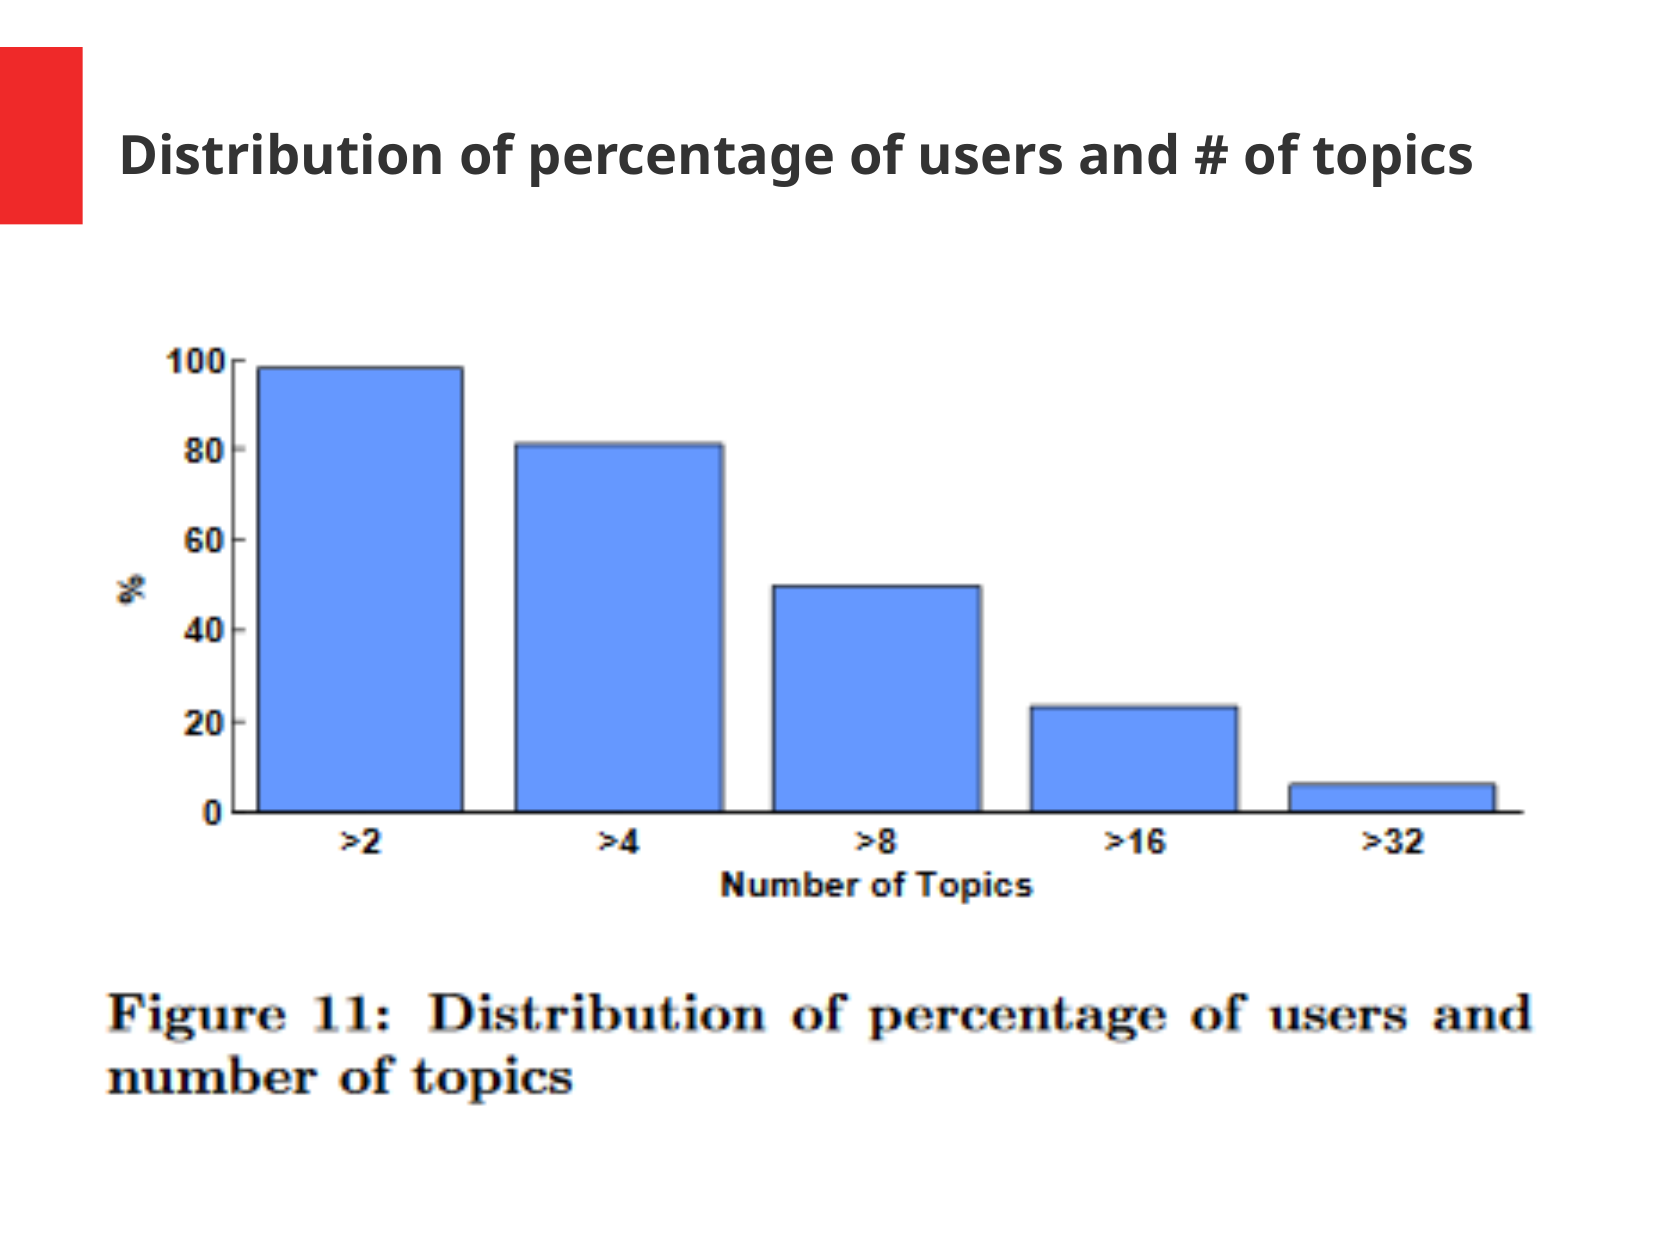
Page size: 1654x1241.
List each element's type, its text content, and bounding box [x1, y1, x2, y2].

text_box Distribution of percentage of users and # of topics [118, 49, 1571, 257]
picture [74, 299, 1591, 1156]
